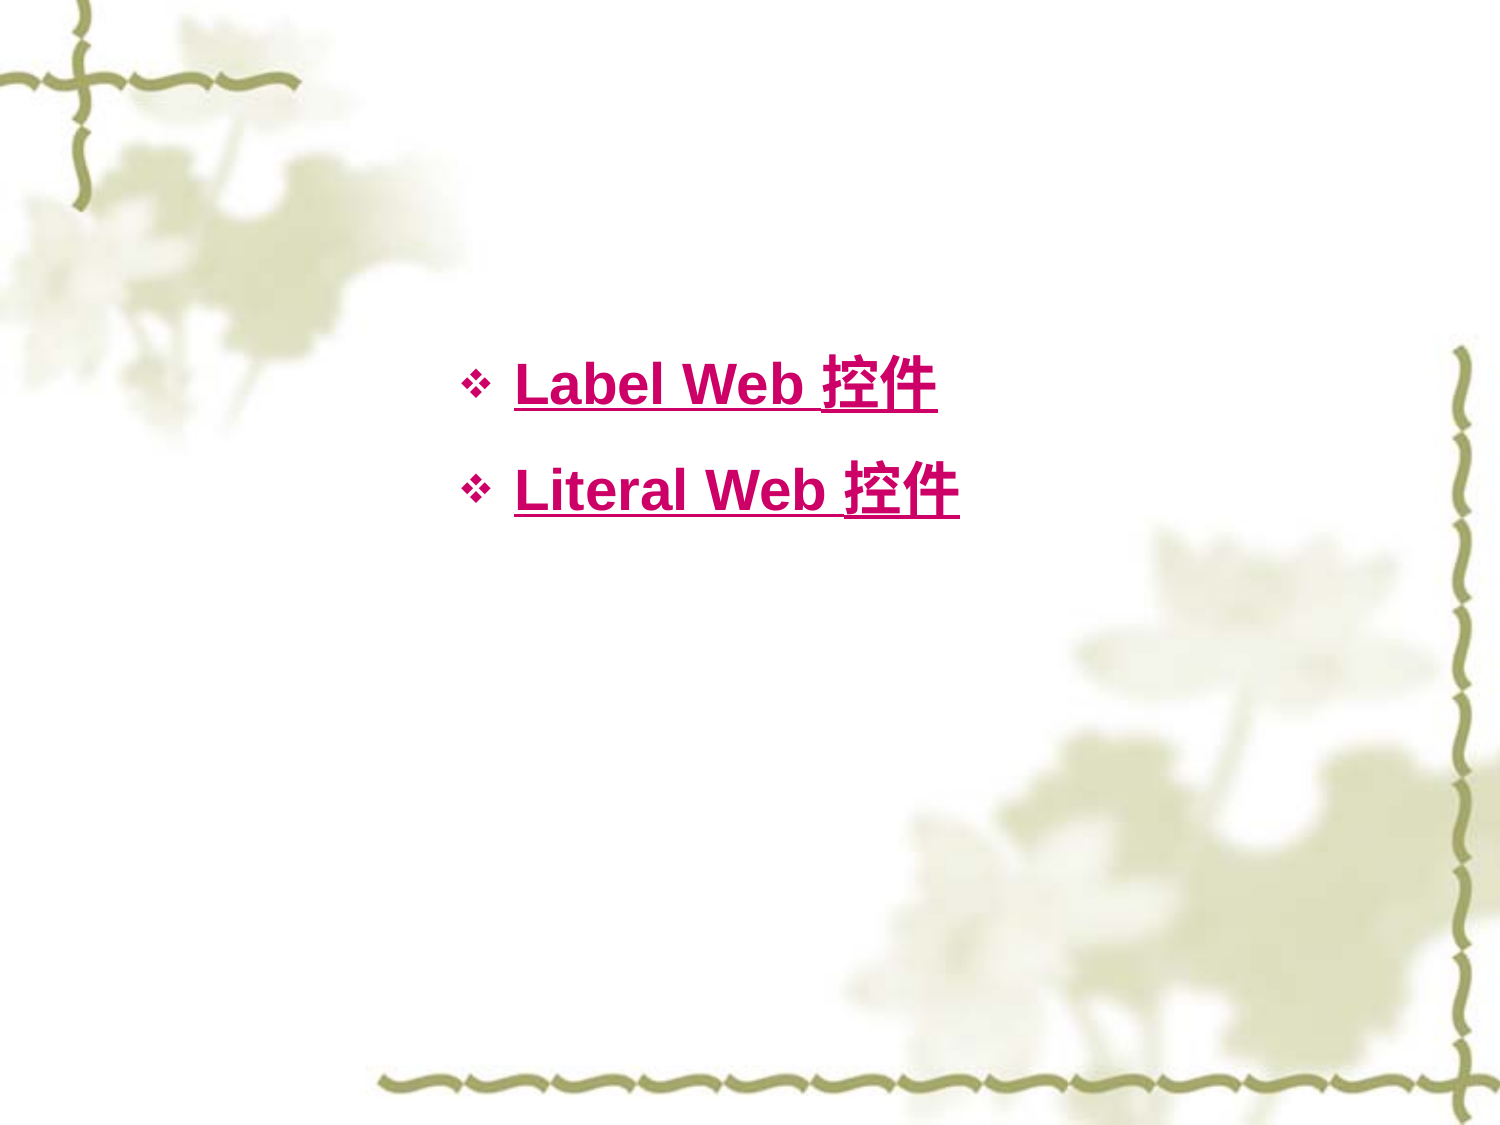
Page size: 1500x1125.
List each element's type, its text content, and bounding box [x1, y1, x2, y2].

list Label Web 控件 Literal Web 控件 [442, 326, 1093, 658]
picture [0, 0, 1500, 1125]
